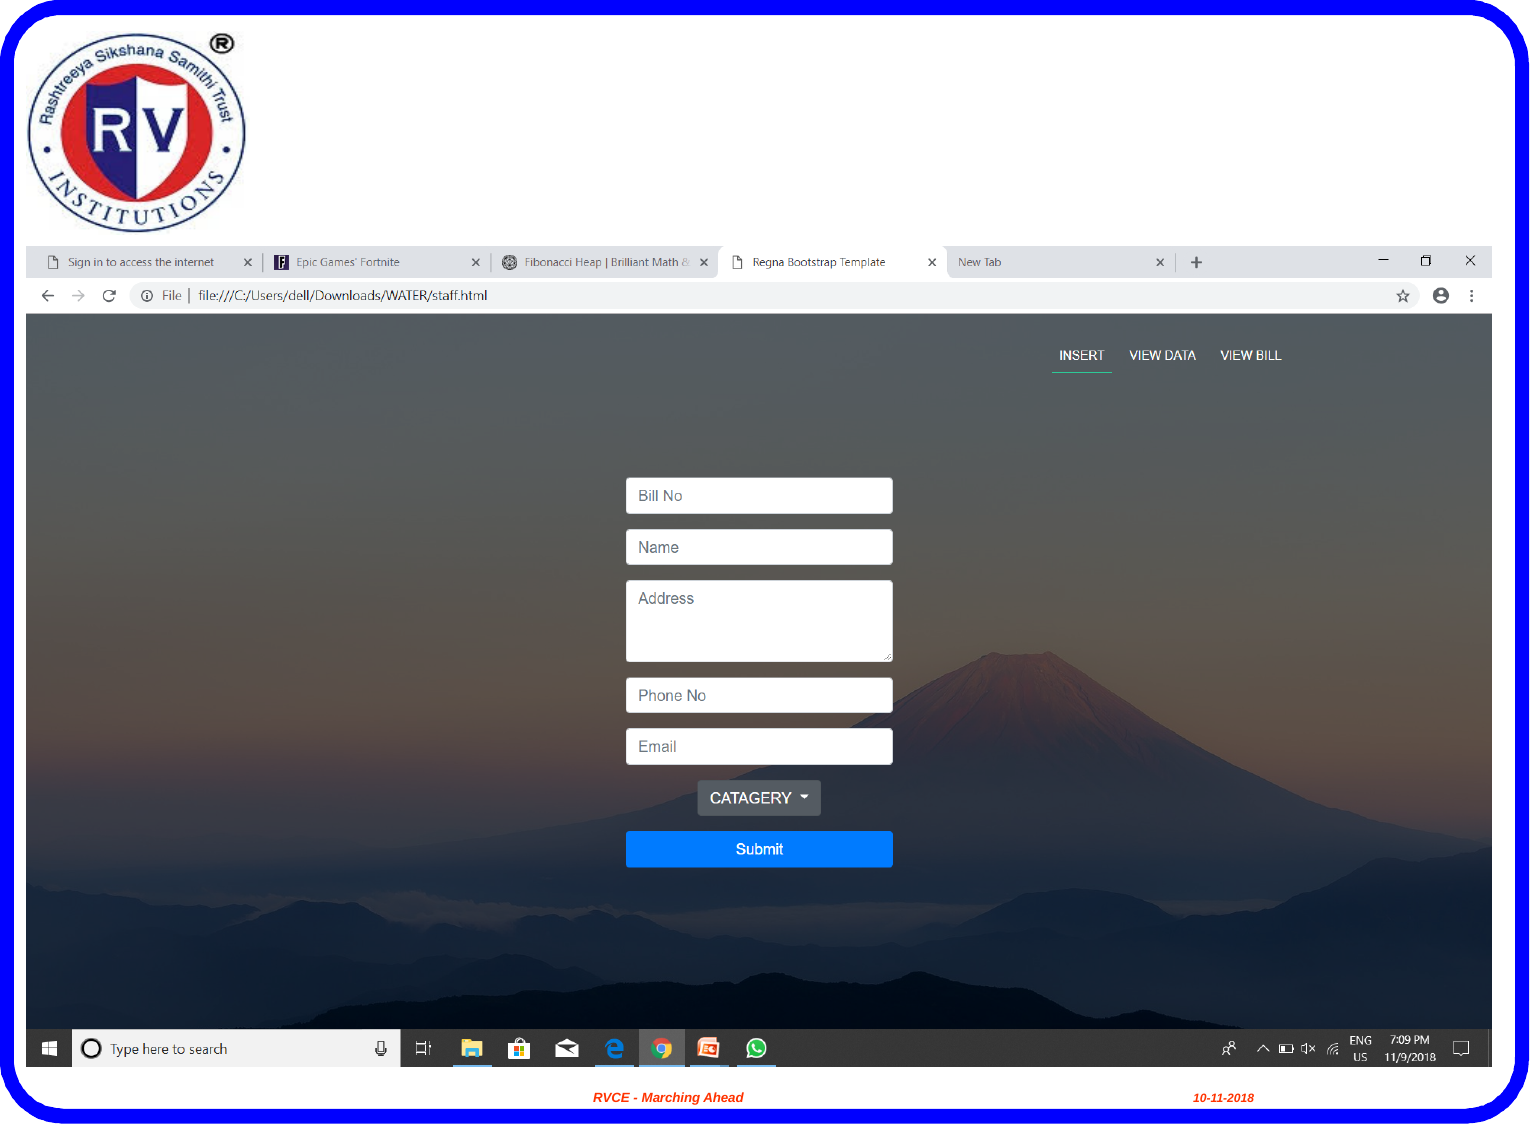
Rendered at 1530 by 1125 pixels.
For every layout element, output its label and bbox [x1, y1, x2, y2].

picture [26, 31, 250, 235]
picture [26, 245, 1492, 1067]
